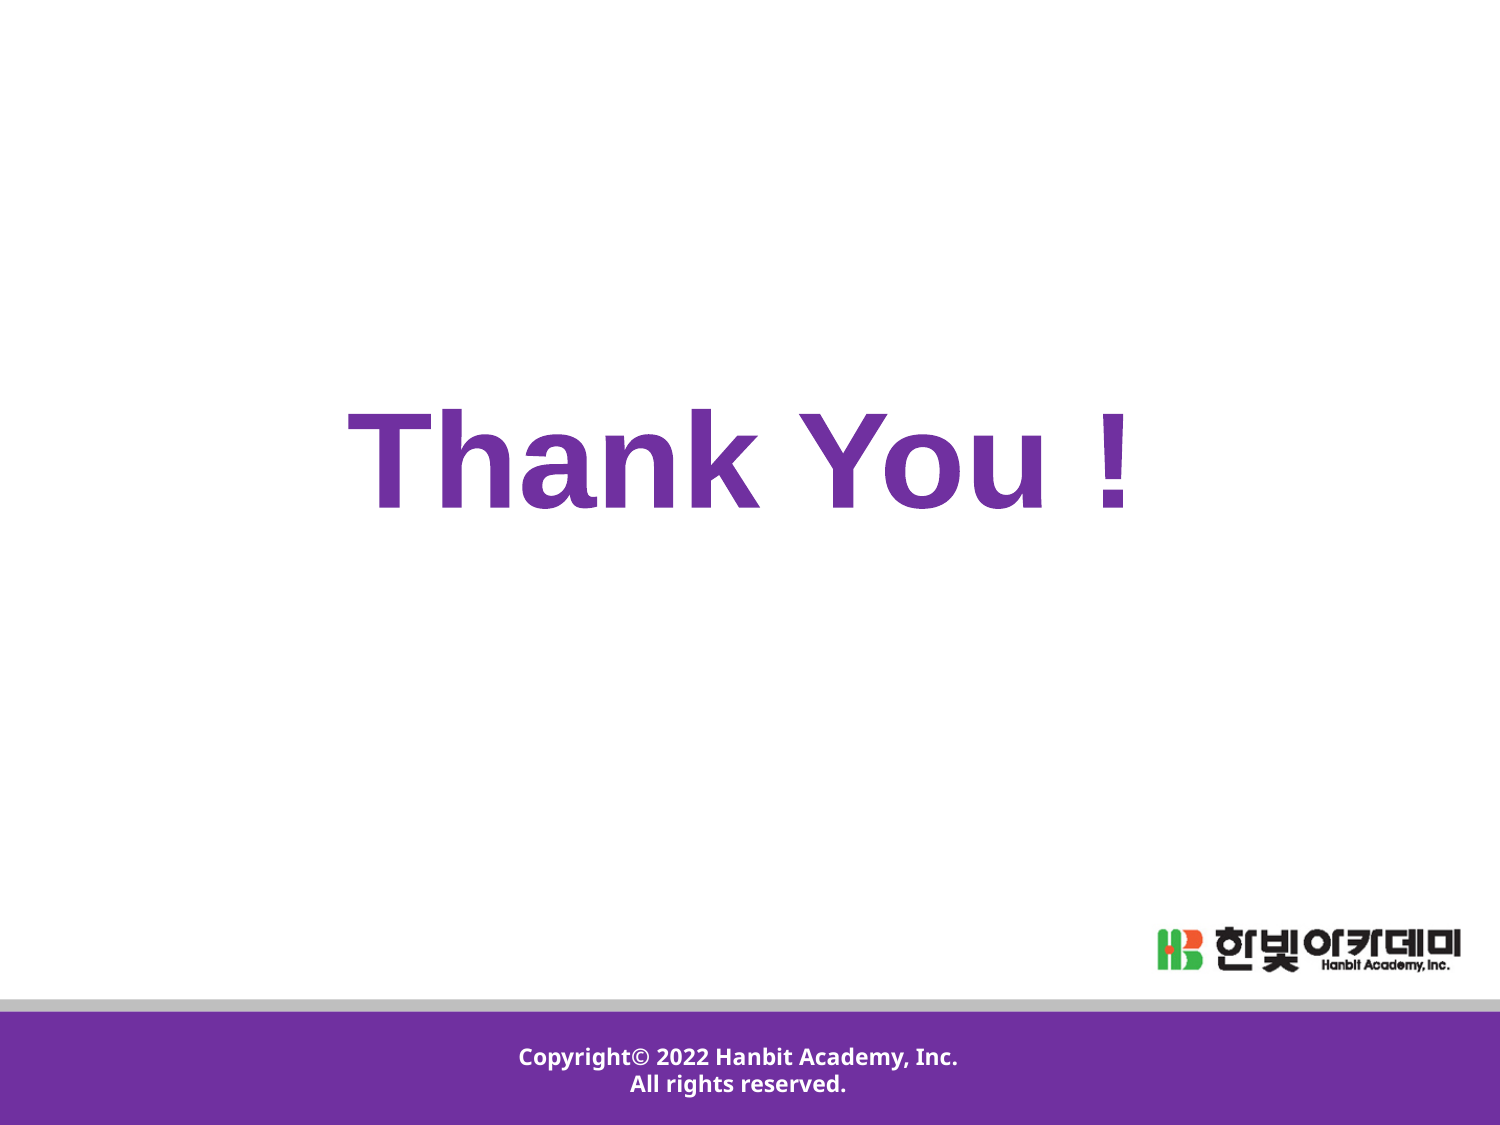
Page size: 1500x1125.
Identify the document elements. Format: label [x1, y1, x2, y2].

picture [1151, 923, 1465, 976]
